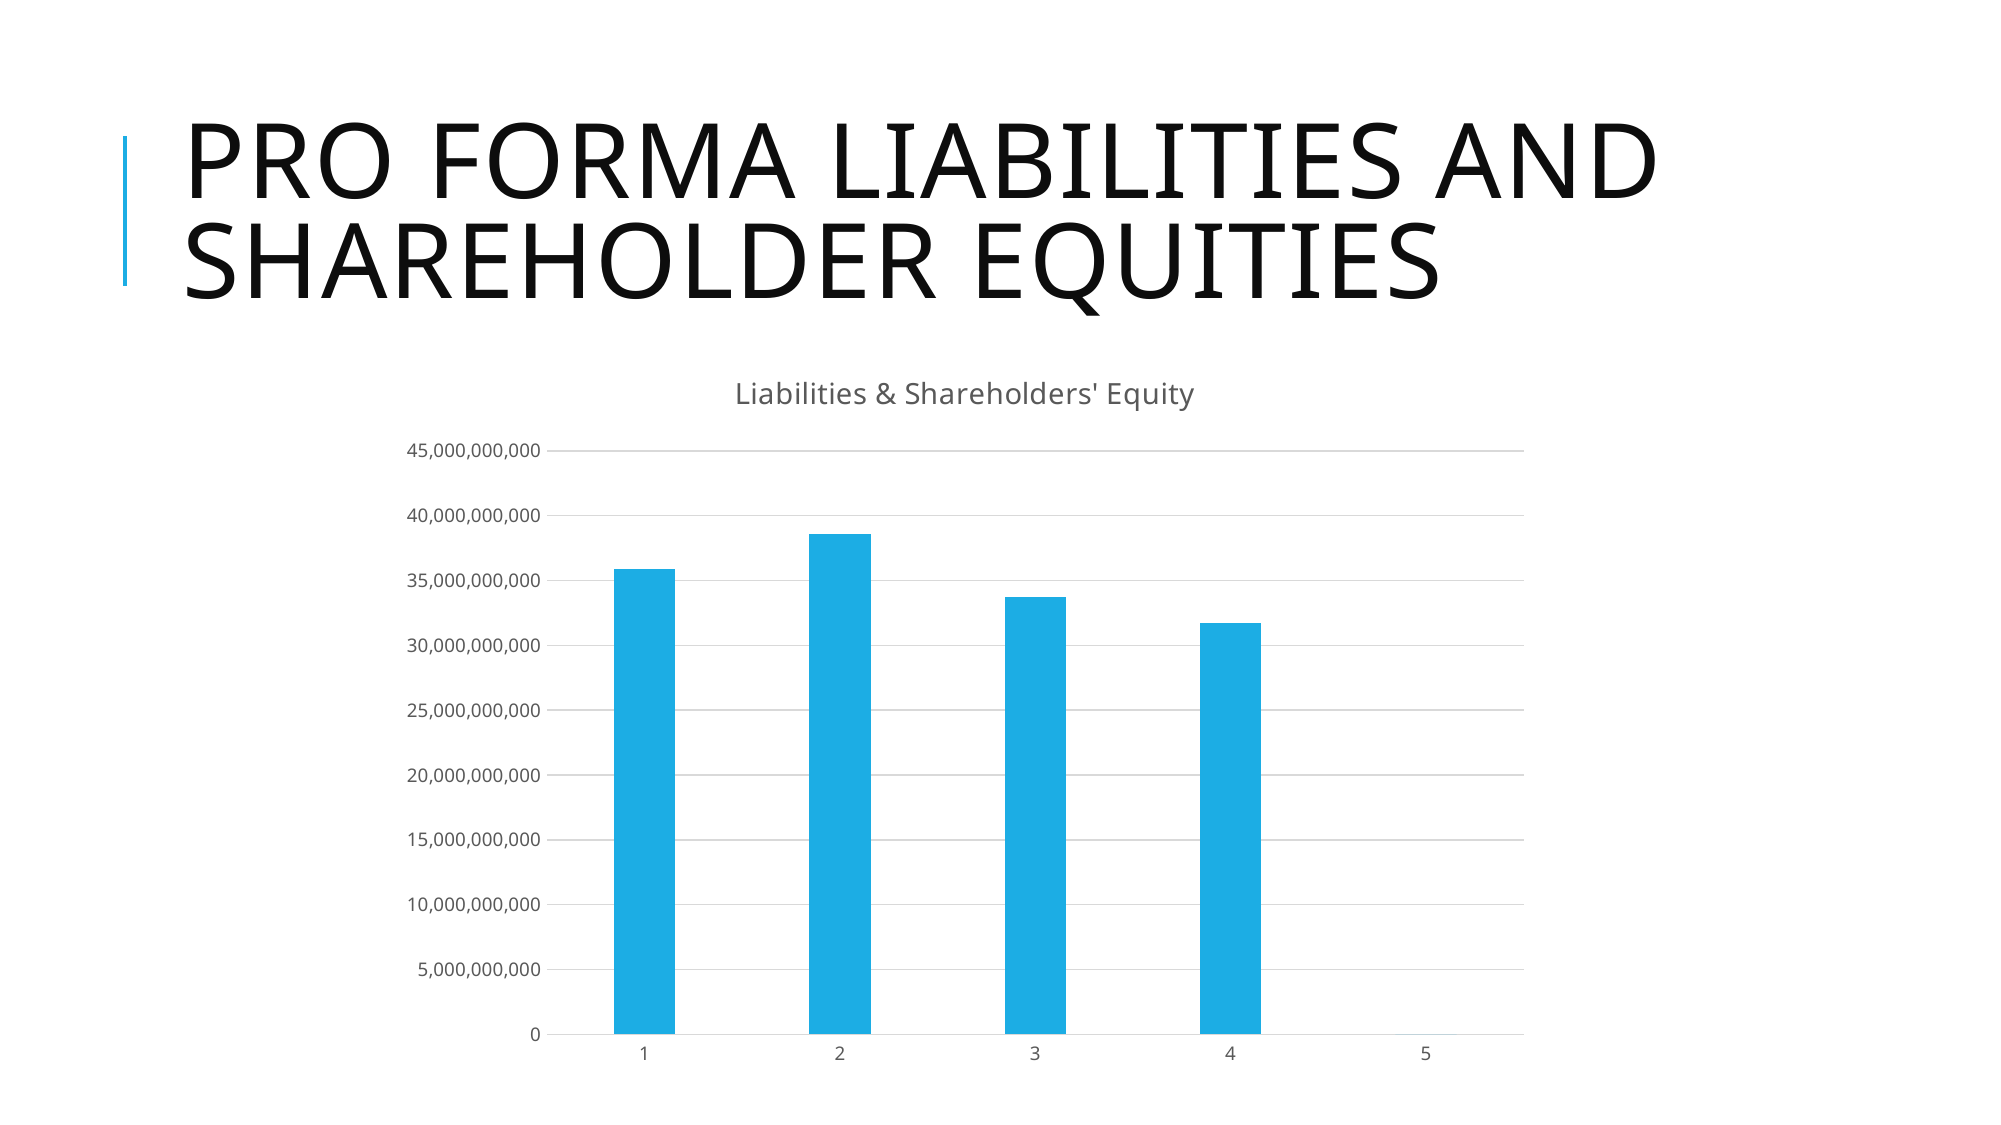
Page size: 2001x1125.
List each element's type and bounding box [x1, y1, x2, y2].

chart [383, 341, 1548, 1082]
title [168, 96, 1763, 342]
